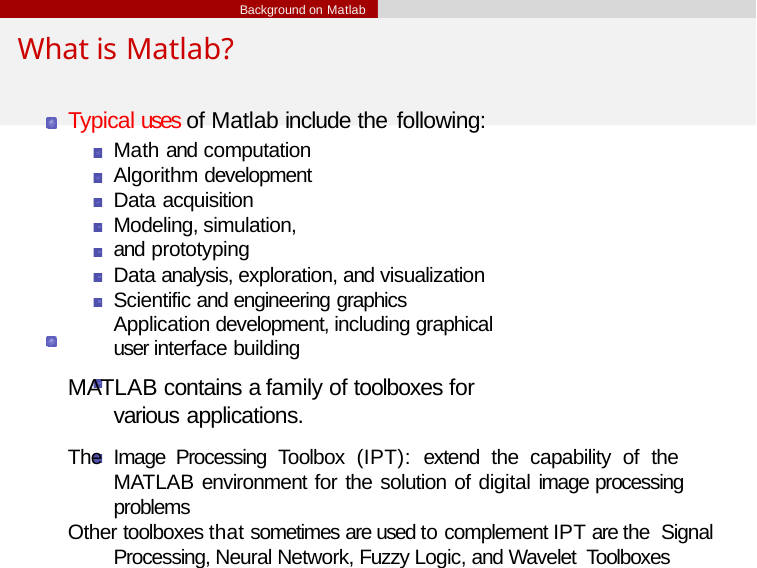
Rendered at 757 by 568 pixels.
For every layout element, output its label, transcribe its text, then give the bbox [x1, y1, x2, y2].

title What is Matlab? [0, 18, 756, 126]
text_box Background on Matlab [237, 0, 369, 17]
text_box [46, 117, 57, 129]
text_box [46, 336, 57, 347]
text_box Typical uses of Matlab include the following: Math and computation Algorithm development Data acquisition Modeling, simulation, and prototyping Data analysis, exploration, and visualization Scientific and engineering graphics Application development, including graphical user interface building MATLAB contains a family of toolboxes for various applications. The Image Processing Toolbox (IPT): extend the capability of the MATLAB environment for the solution of digital image processing problems Other toolboxes that sometimes are used to complement IPT are the Signal Processing, Neural Network, Fuzzy Logic, and Wavelet Toolboxes [66, 99, 716, 568]
text_box [377, 0, 756, 18]
